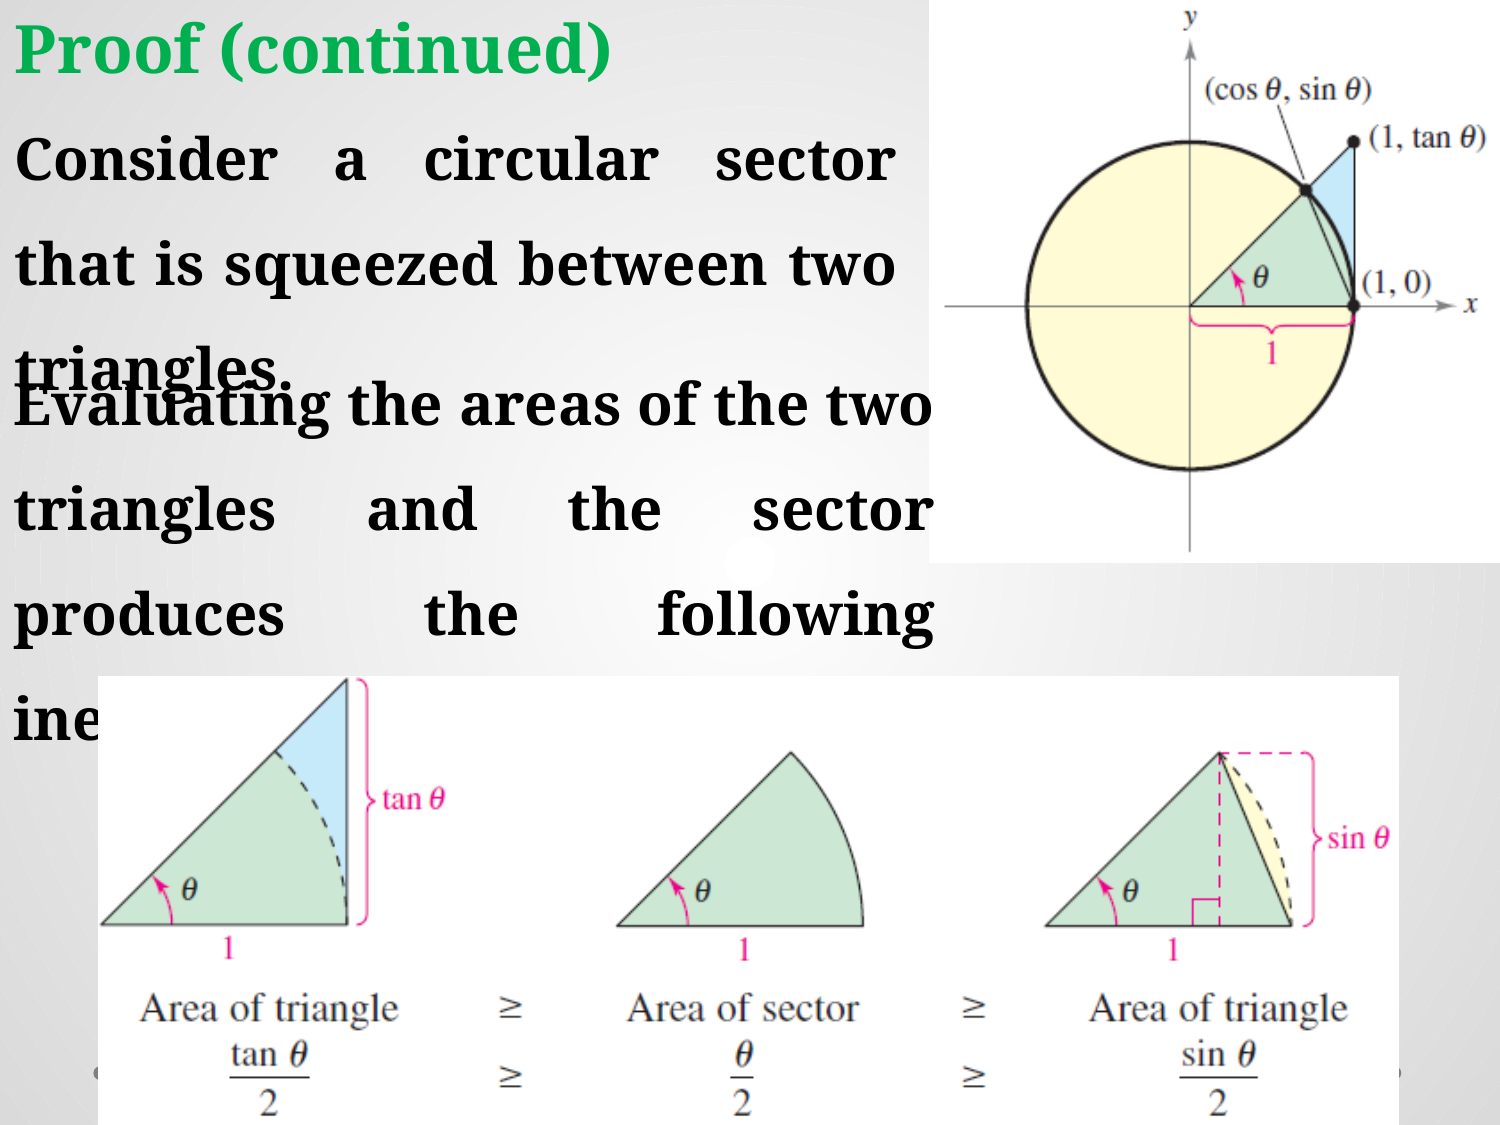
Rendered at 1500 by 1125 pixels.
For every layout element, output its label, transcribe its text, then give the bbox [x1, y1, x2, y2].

picture [929, 0, 1500, 563]
text_box Proof (continued) Consider a circular sector that is squeezed between two triangles. [0, 0, 913, 324]
picture [98, 675, 1399, 1125]
text_box Evaluating the areas of the two triangles and the sector produces the following inequality [0, 324, 950, 760]
